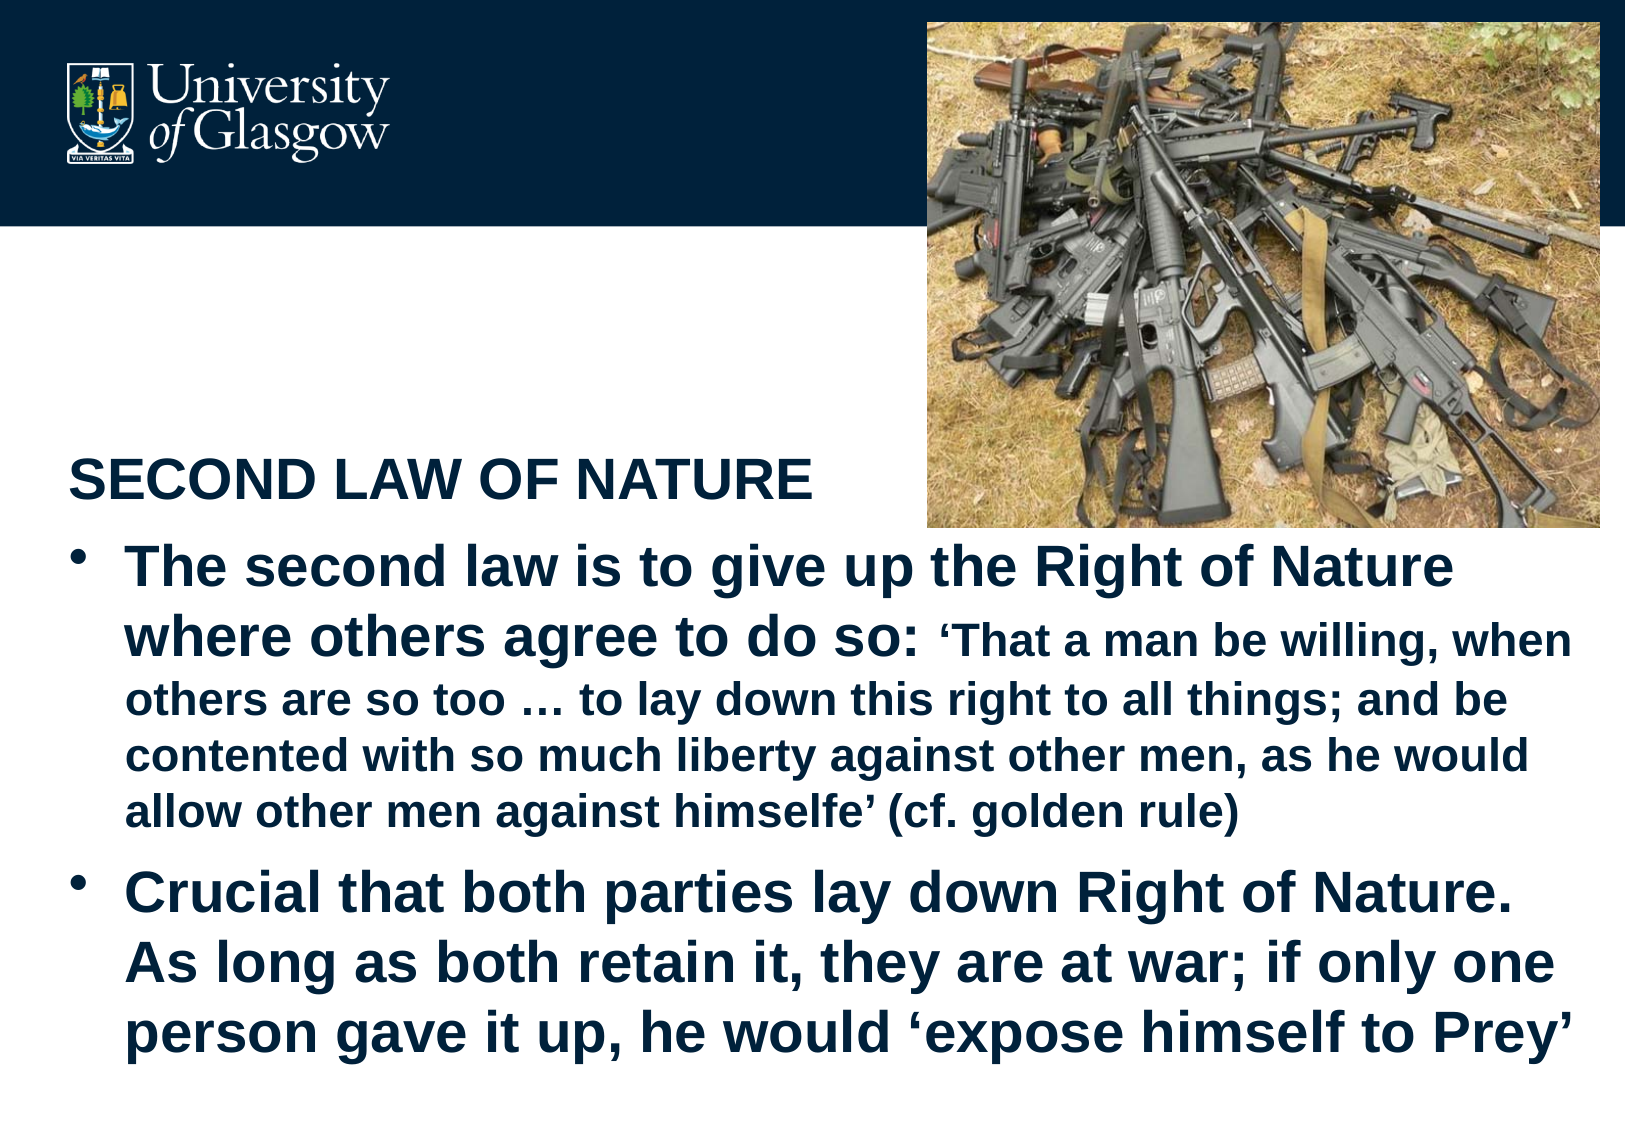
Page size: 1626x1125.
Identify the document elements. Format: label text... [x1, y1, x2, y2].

list SECOND LAW OF NATURE The second law is to give up the Right of Nature where others agree to do so: ‘That a man be willing, when others are so too … to lay down this right to all things; and be contented with so much liberty against other men, as he would allow other men against himselfe’ (cf. golden rule) Crucial that both parties lay down Right of Nature. As long as both retain it, they are at war; if only one person gave it up, he would ‘expose himself to Prey’ [68, 265, 1603, 1058]
picture [926, 22, 1601, 528]
picture [67, 61, 391, 164]
